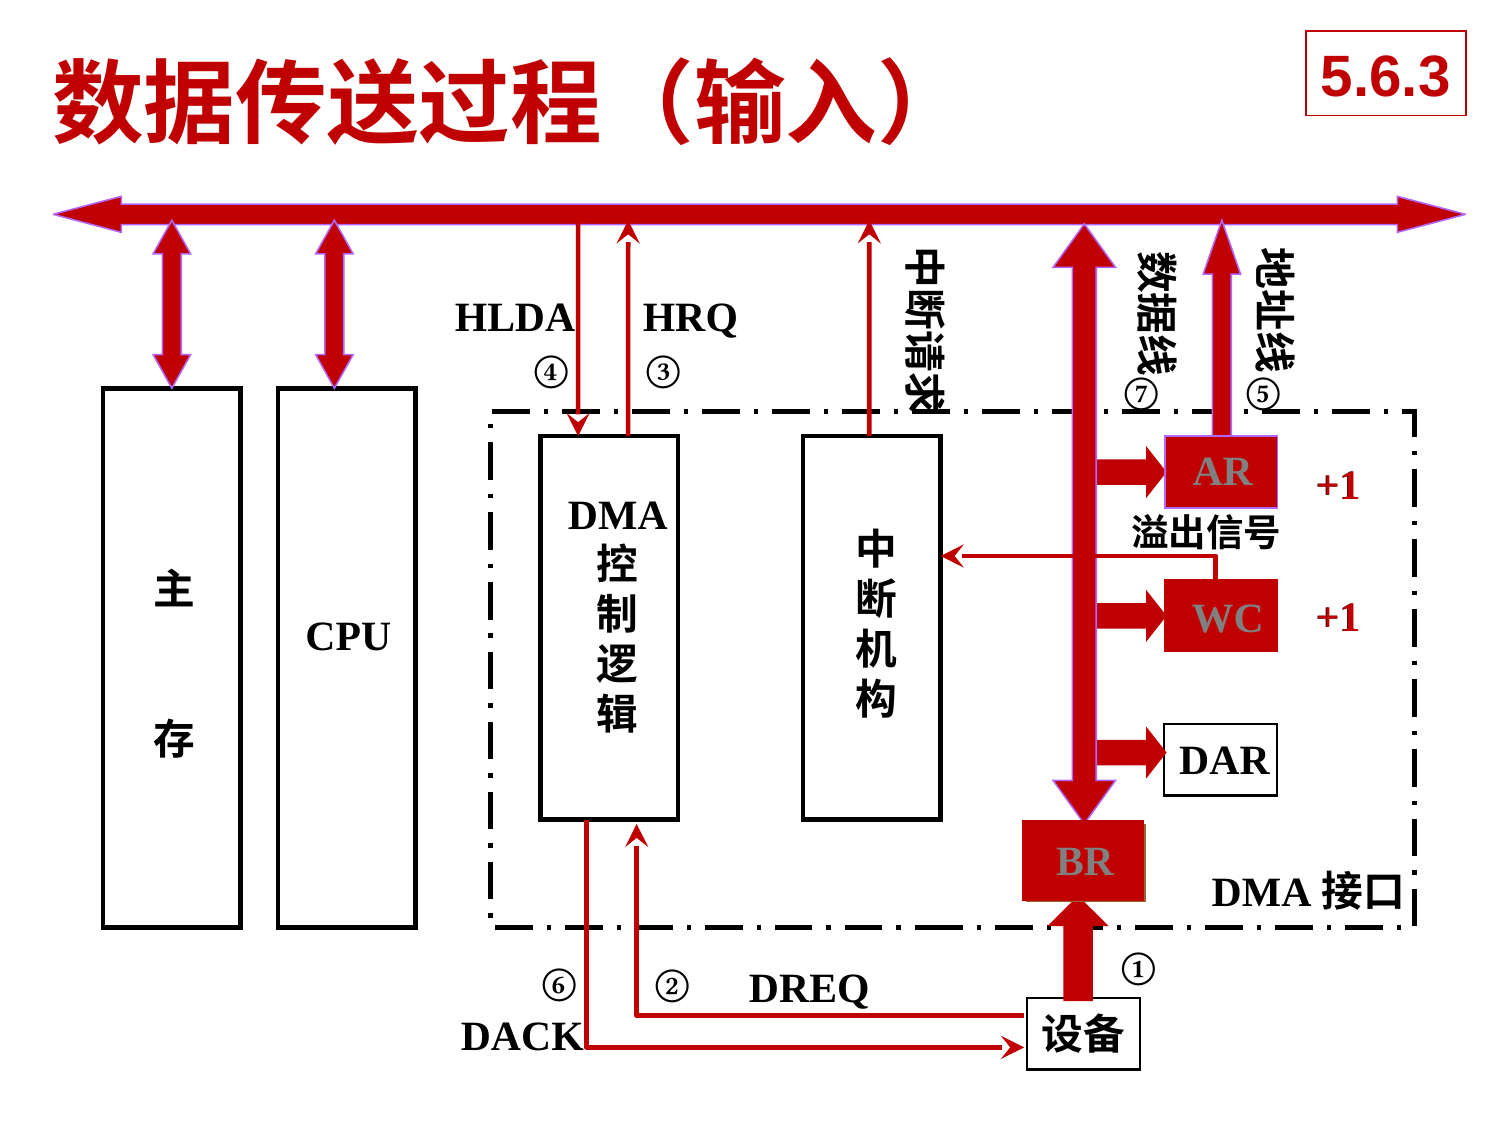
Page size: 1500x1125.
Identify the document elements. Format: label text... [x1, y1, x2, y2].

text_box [627, 220, 754, 437]
text_box 数据传送过程（输入） [37, 37, 1063, 163]
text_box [1164, 435, 1377, 652]
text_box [52, 196, 1466, 1070]
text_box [940, 500, 1159, 581]
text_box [868, 220, 959, 437]
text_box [1202, 220, 1309, 434]
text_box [1052, 898, 1176, 1000]
text_box 5.6.3 [1306, 31, 1466, 116]
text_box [439, 220, 591, 437]
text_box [1105, 236, 1191, 425]
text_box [445, 819, 1025, 1067]
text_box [1137, 822, 1144, 901]
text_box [1026, 824, 1140, 897]
